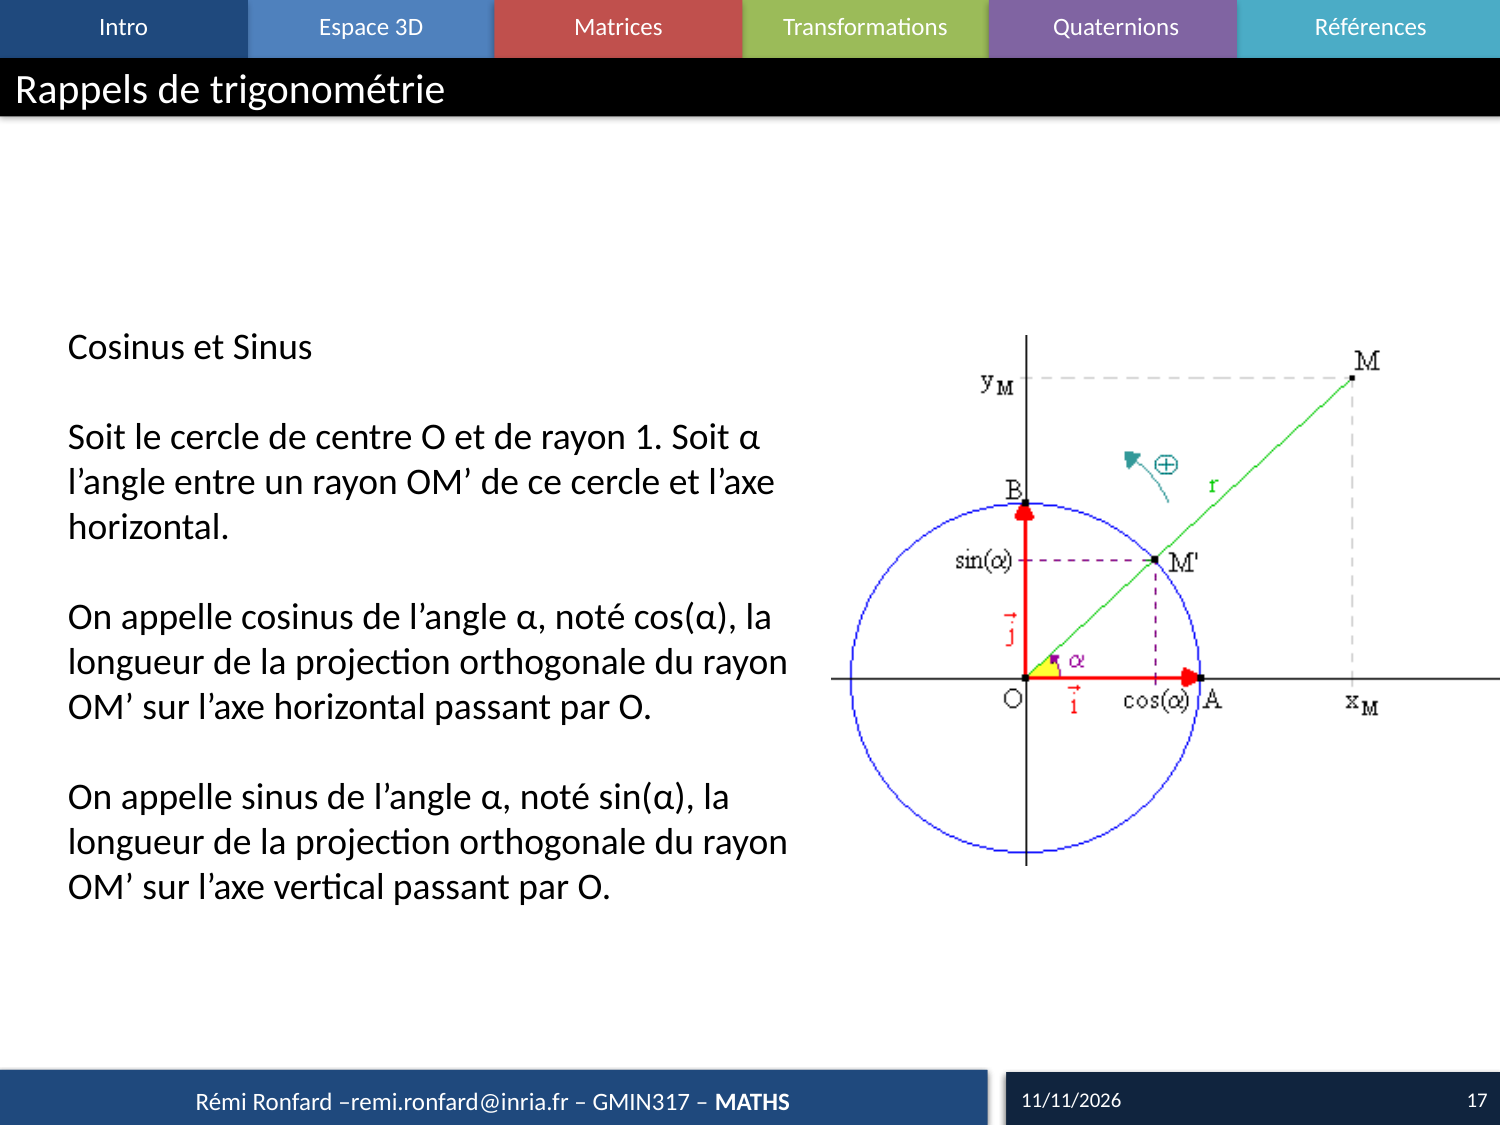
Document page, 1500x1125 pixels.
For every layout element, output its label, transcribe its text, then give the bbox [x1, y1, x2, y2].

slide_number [1006, 1070, 1153, 1125]
slide_number 17 [1153, 1071, 1500, 1125]
picture [831, 334, 1500, 867]
text_box Cosinus et Sinus Soit le cercle de centre O et de rayon 1. Soit α l’angle entre un rayon OM’ de ce cercle et l’axe horizontal. On appelle cosinus de l’angle α, noté cos(α), la longueur de la projection orthogonale du rayon OM’ sur l’axe horizontal passant par O. On appelle sinus de l’angle α, noté sin(α), la longueur de la projection orthogonale du rayon OM’ sur l’axe vertical passant par O. [53, 314, 845, 915]
footer Rémi Ronfard –remi.ronfard@inria.fr – GMIN317 – MATHS [0, 1072, 988, 1125]
title Rappels de trigonométrie [0, 58, 1500, 117]
